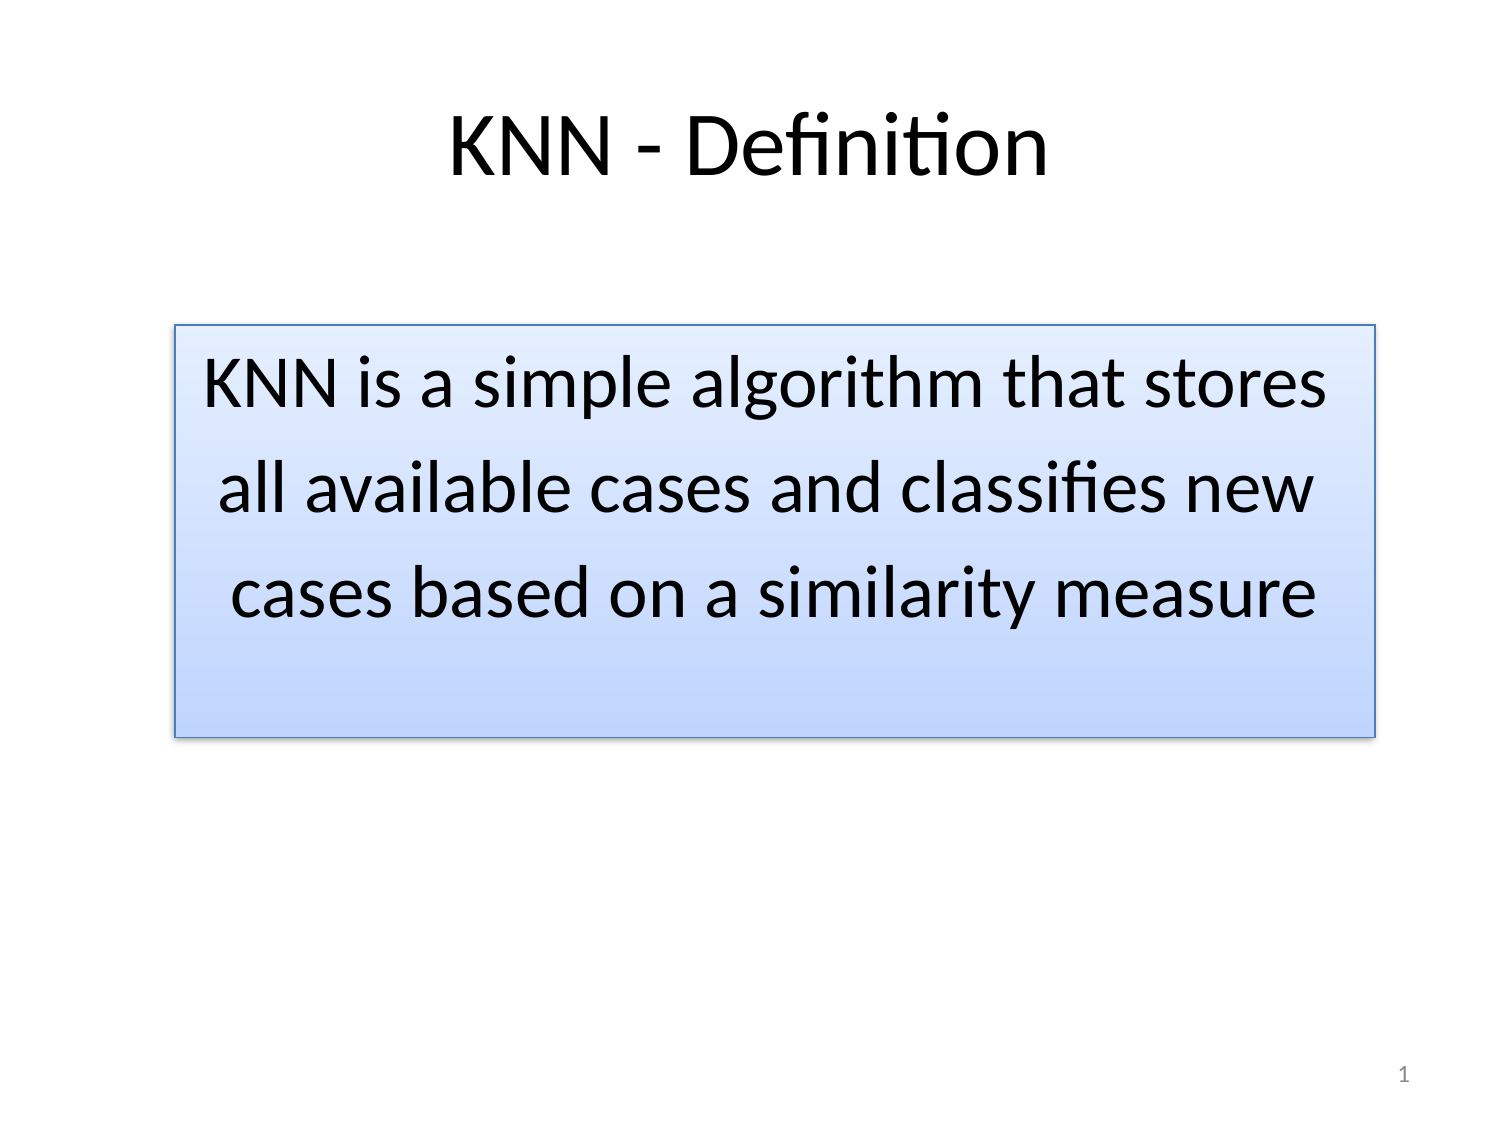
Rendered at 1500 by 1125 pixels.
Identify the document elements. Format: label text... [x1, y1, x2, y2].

list KNN is a simple algorithm that stores all available cases and classifies new cases based on a similarity measure [174, 324, 1376, 738]
title KNN - Definition [74, 44, 1426, 233]
slide_number 1 [1074, 1042, 1425, 1103]
